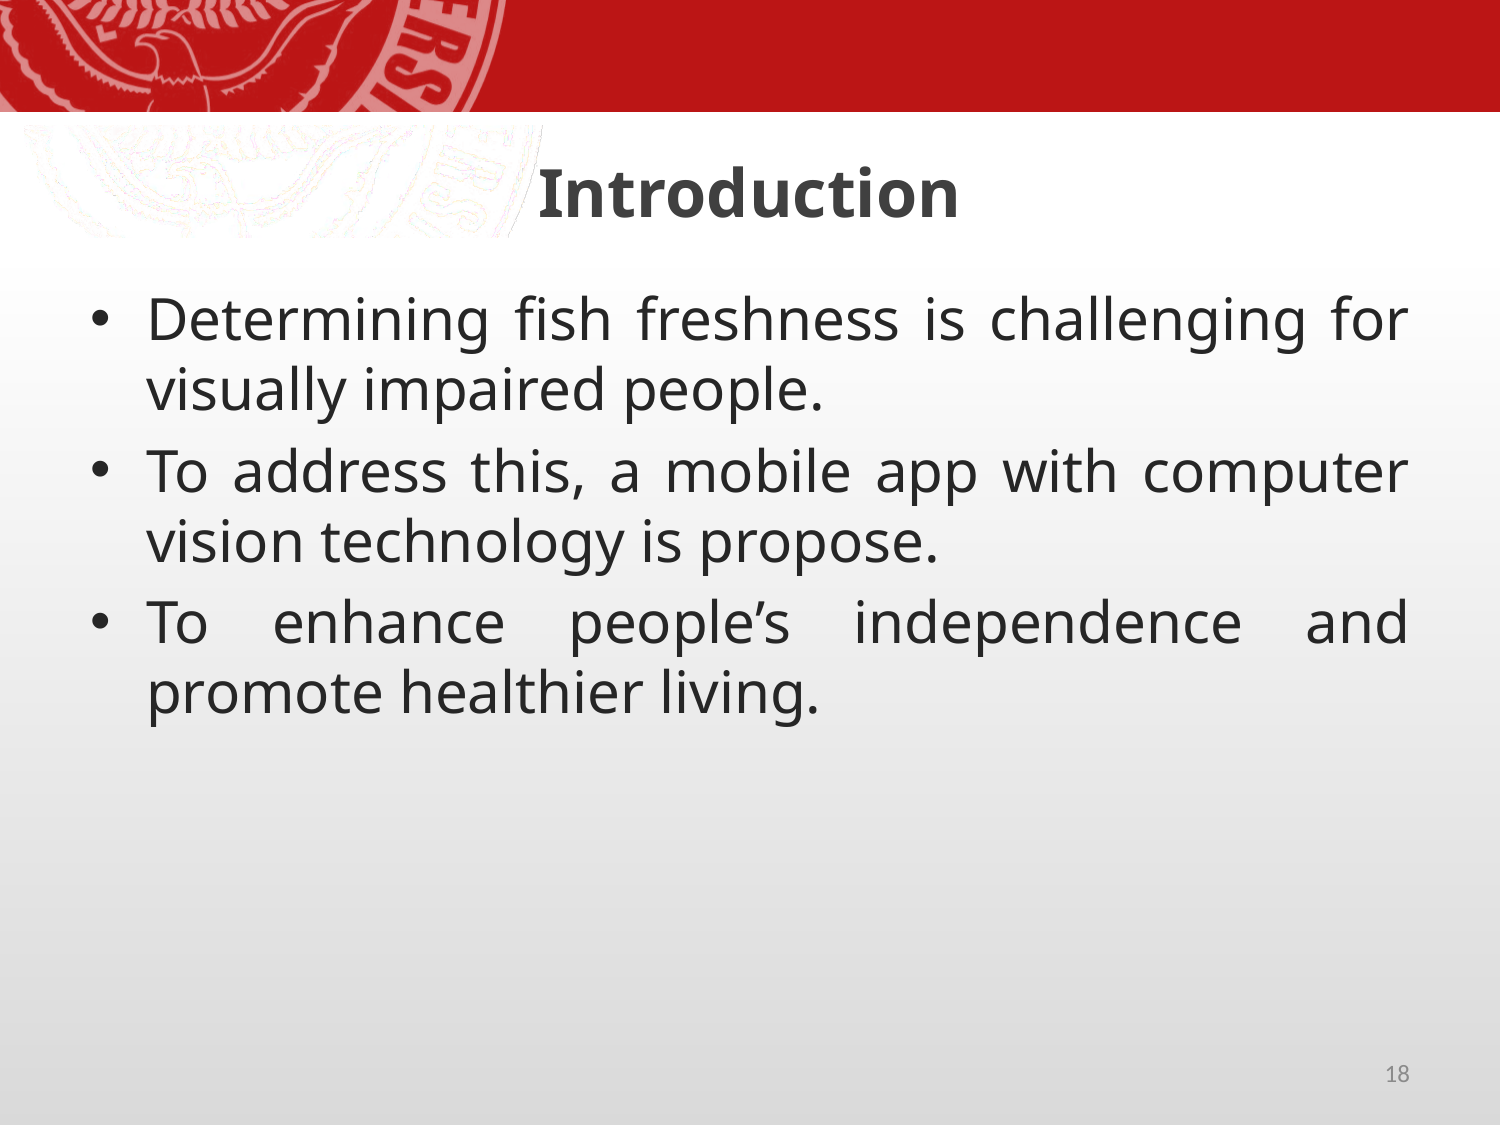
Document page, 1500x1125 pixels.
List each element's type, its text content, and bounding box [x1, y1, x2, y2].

list Determining fish freshness is challenging for visually impaired people. To address this, a mobile app with computer vision technology is propose. To enhance people’s independence and promote healthier living. [75, 275, 1425, 1005]
title Introduction [75, 137, 1425, 245]
picture [0, 0, 1500, 112]
picture [24, 125, 1500, 238]
slide_number 18 [1074, 1042, 1425, 1103]
